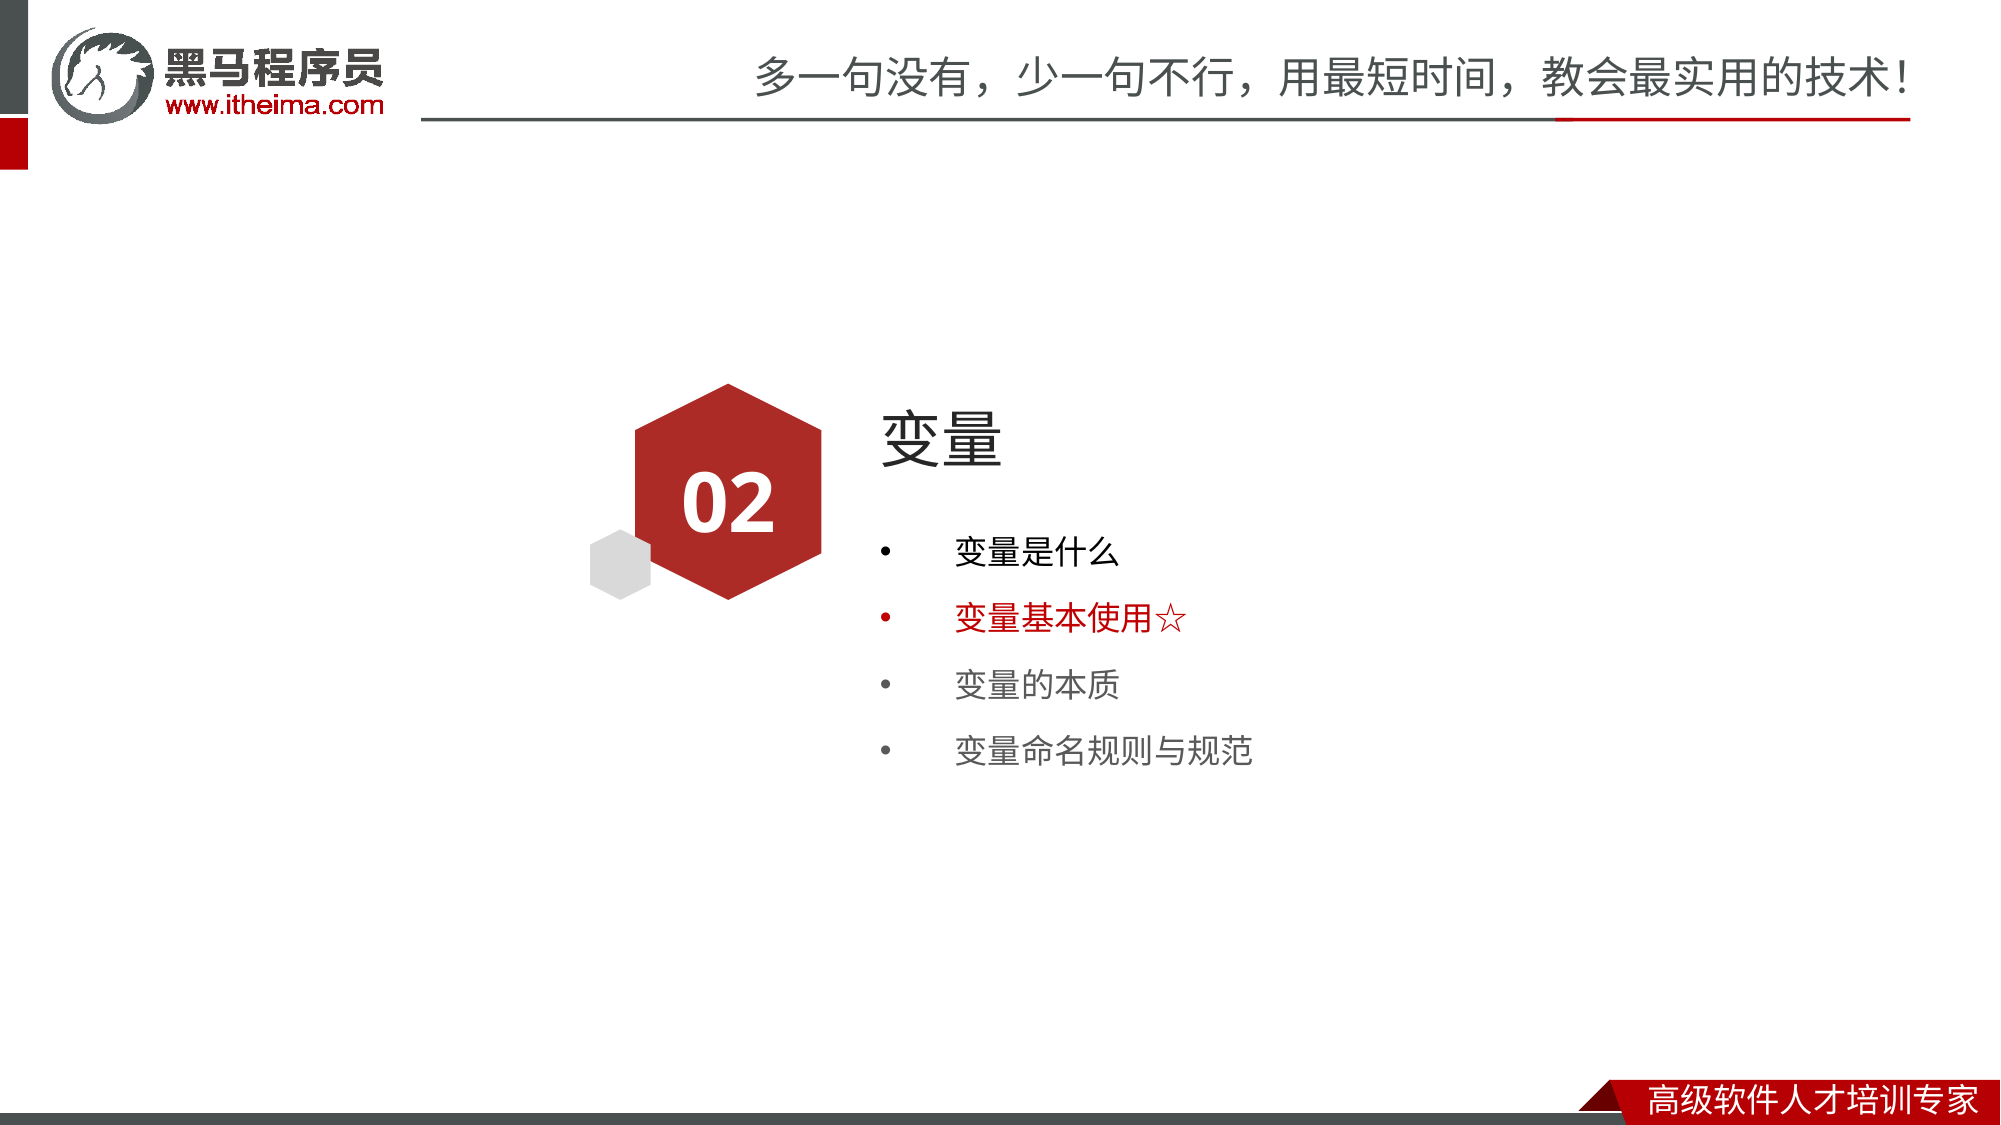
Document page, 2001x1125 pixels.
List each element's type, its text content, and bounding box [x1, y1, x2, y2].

title 变量 [864, 393, 1969, 484]
list 02 [636, 404, 822, 594]
list 变量是什么 变量基本使用☆ 变量的本质 变量命名规则与规范 [864, 503, 1762, 837]
picture [50, 26, 384, 125]
